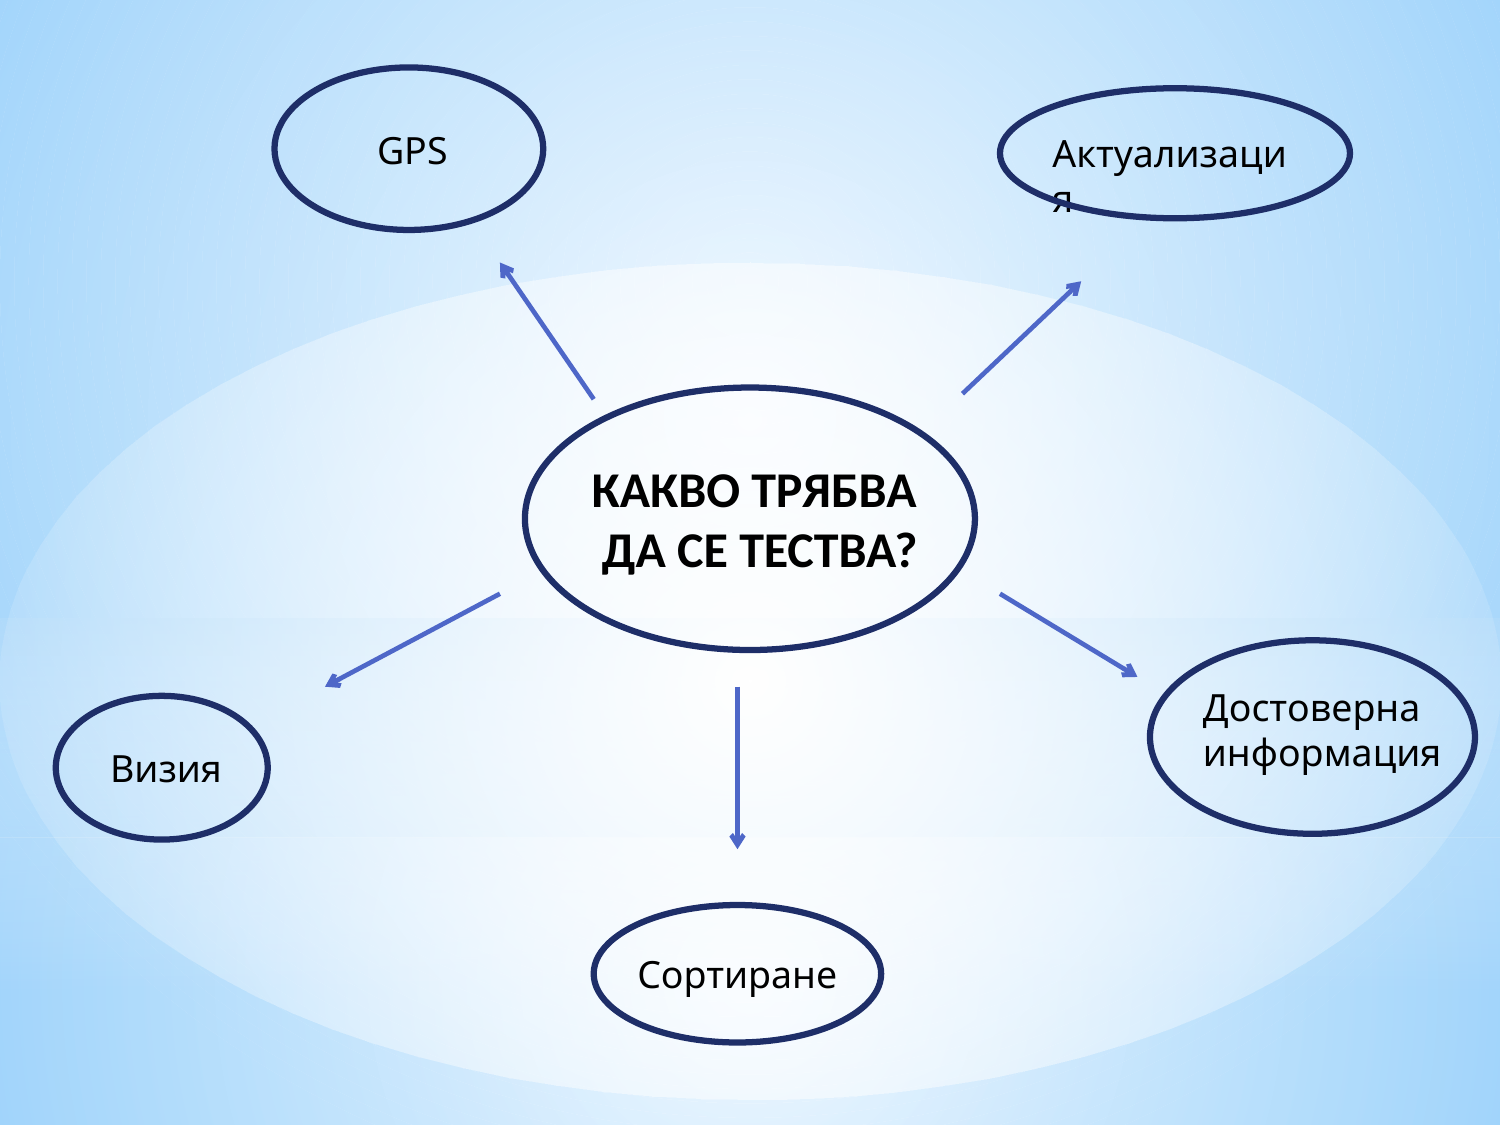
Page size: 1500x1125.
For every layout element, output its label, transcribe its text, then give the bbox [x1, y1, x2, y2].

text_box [999, 593, 1138, 678]
text_box [998, 86, 1352, 220]
text_box [1148, 638, 1477, 836]
text_box [273, 66, 545, 232]
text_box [324, 593, 501, 687]
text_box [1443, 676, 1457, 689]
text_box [962, 281, 1082, 394]
text_box [592, 903, 883, 1044]
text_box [499, 262, 594, 400]
text_box [523, 386, 977, 652]
text_box Актуализация [1037, 190, 1323, 228]
text_box [54, 694, 270, 841]
